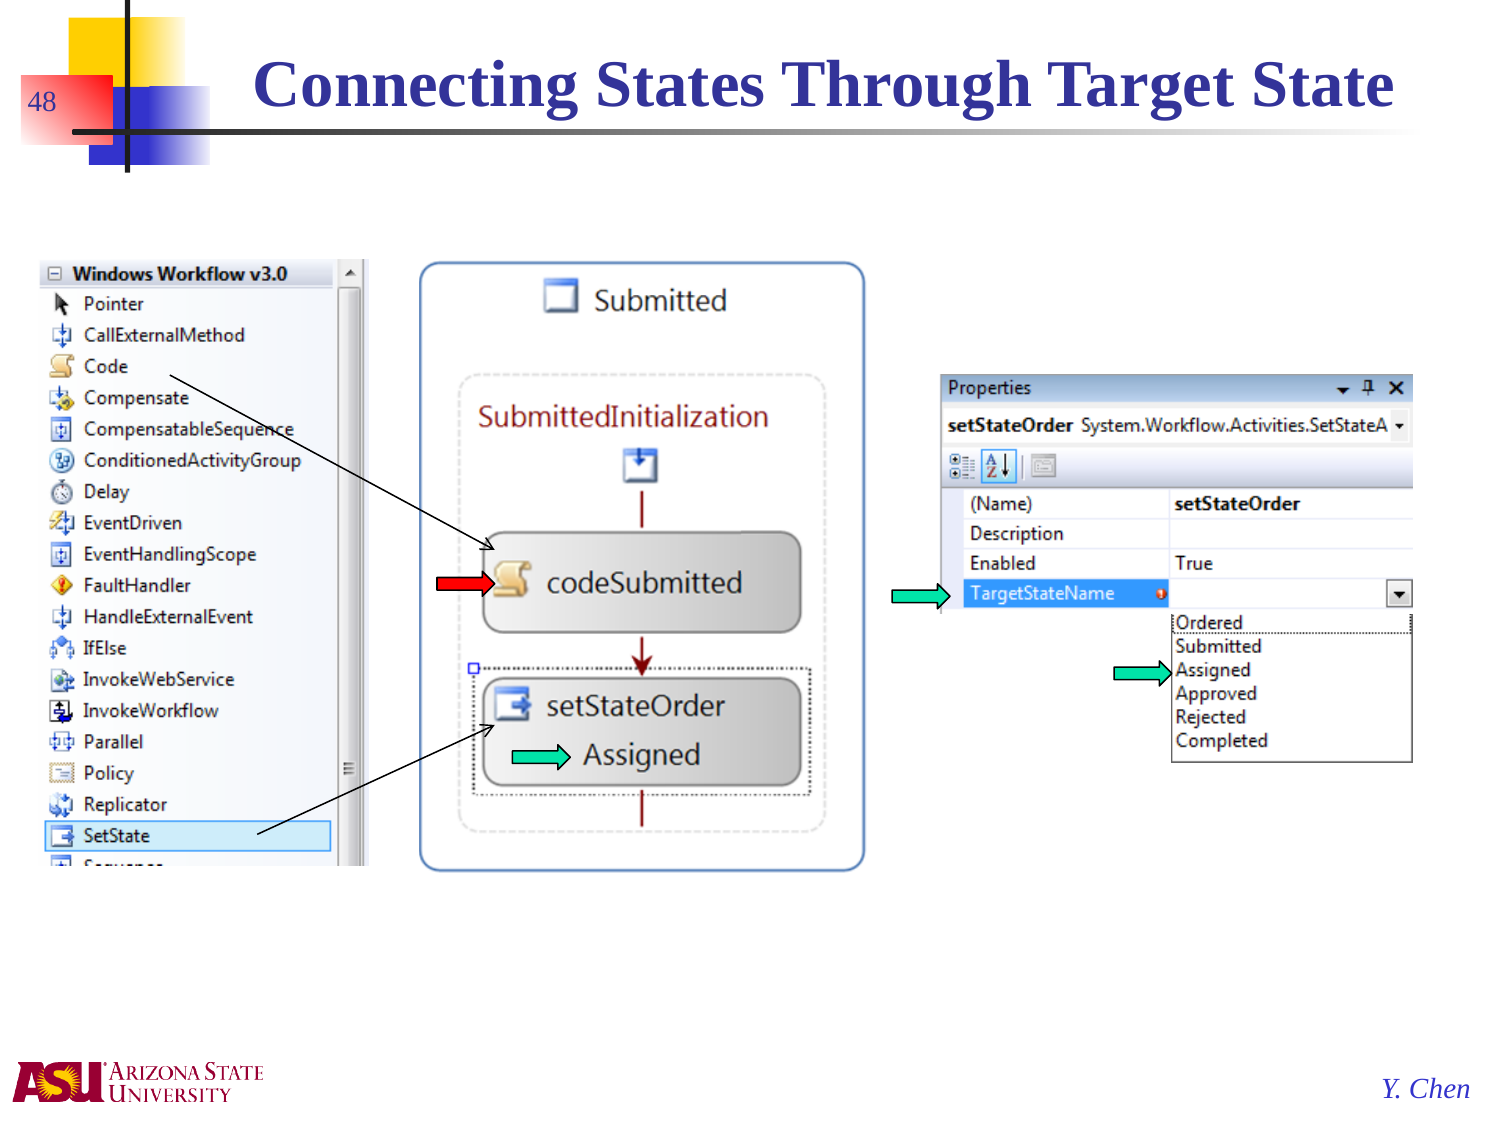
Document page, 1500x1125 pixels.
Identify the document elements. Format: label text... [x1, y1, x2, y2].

title Connecting States Through Target State [237, 24, 1488, 128]
text_box [1114, 660, 1166, 686]
picture [12, 1062, 263, 1102]
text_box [169, 374, 495, 551]
picture [938, 374, 1413, 763]
picture [37, 259, 369, 866]
slide_number 48 [12, 49, 131, 126]
text_box [892, 590, 933, 603]
picture [419, 259, 869, 875]
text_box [256, 724, 495, 835]
